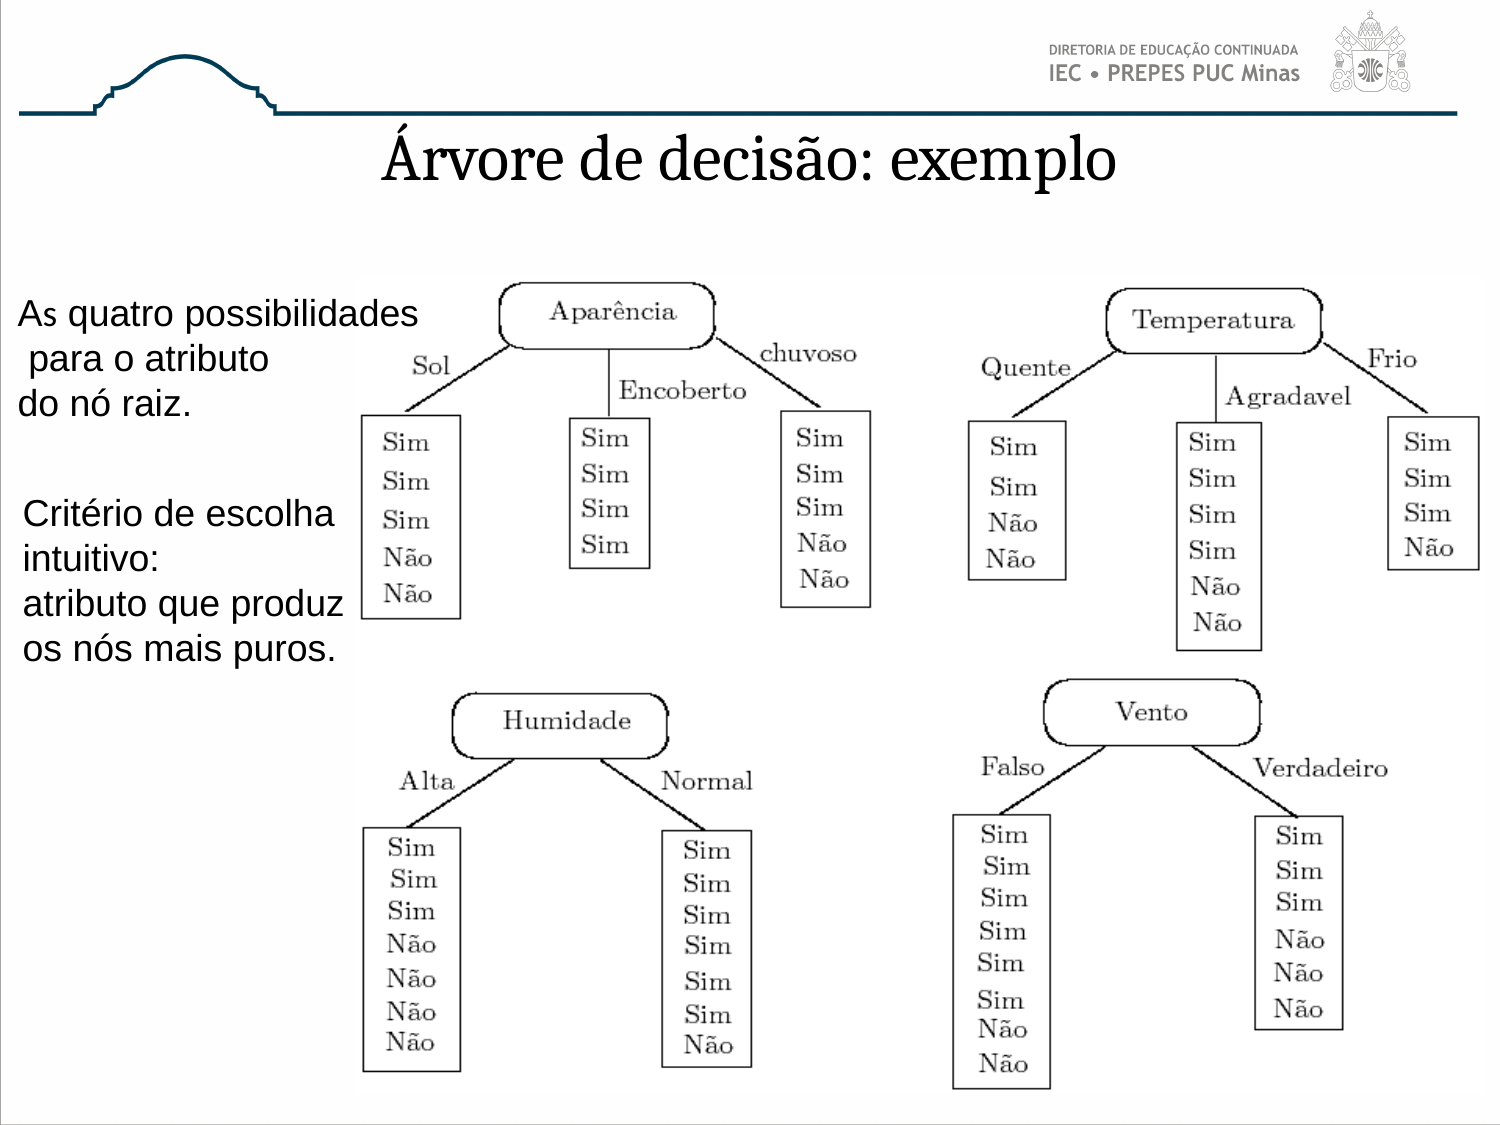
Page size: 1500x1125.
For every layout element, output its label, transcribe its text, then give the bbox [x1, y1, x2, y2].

title Árvore de decisão: exemplo [57, 112, 1443, 278]
text_box Critério de escolha intuitivo: atributo que produz os nós mais puros. [7, 481, 350, 677]
picture [0, 0, 1500, 1125]
text_box As quatro possibilidades para o atributo do nó raiz. [3, 278, 354, 480]
